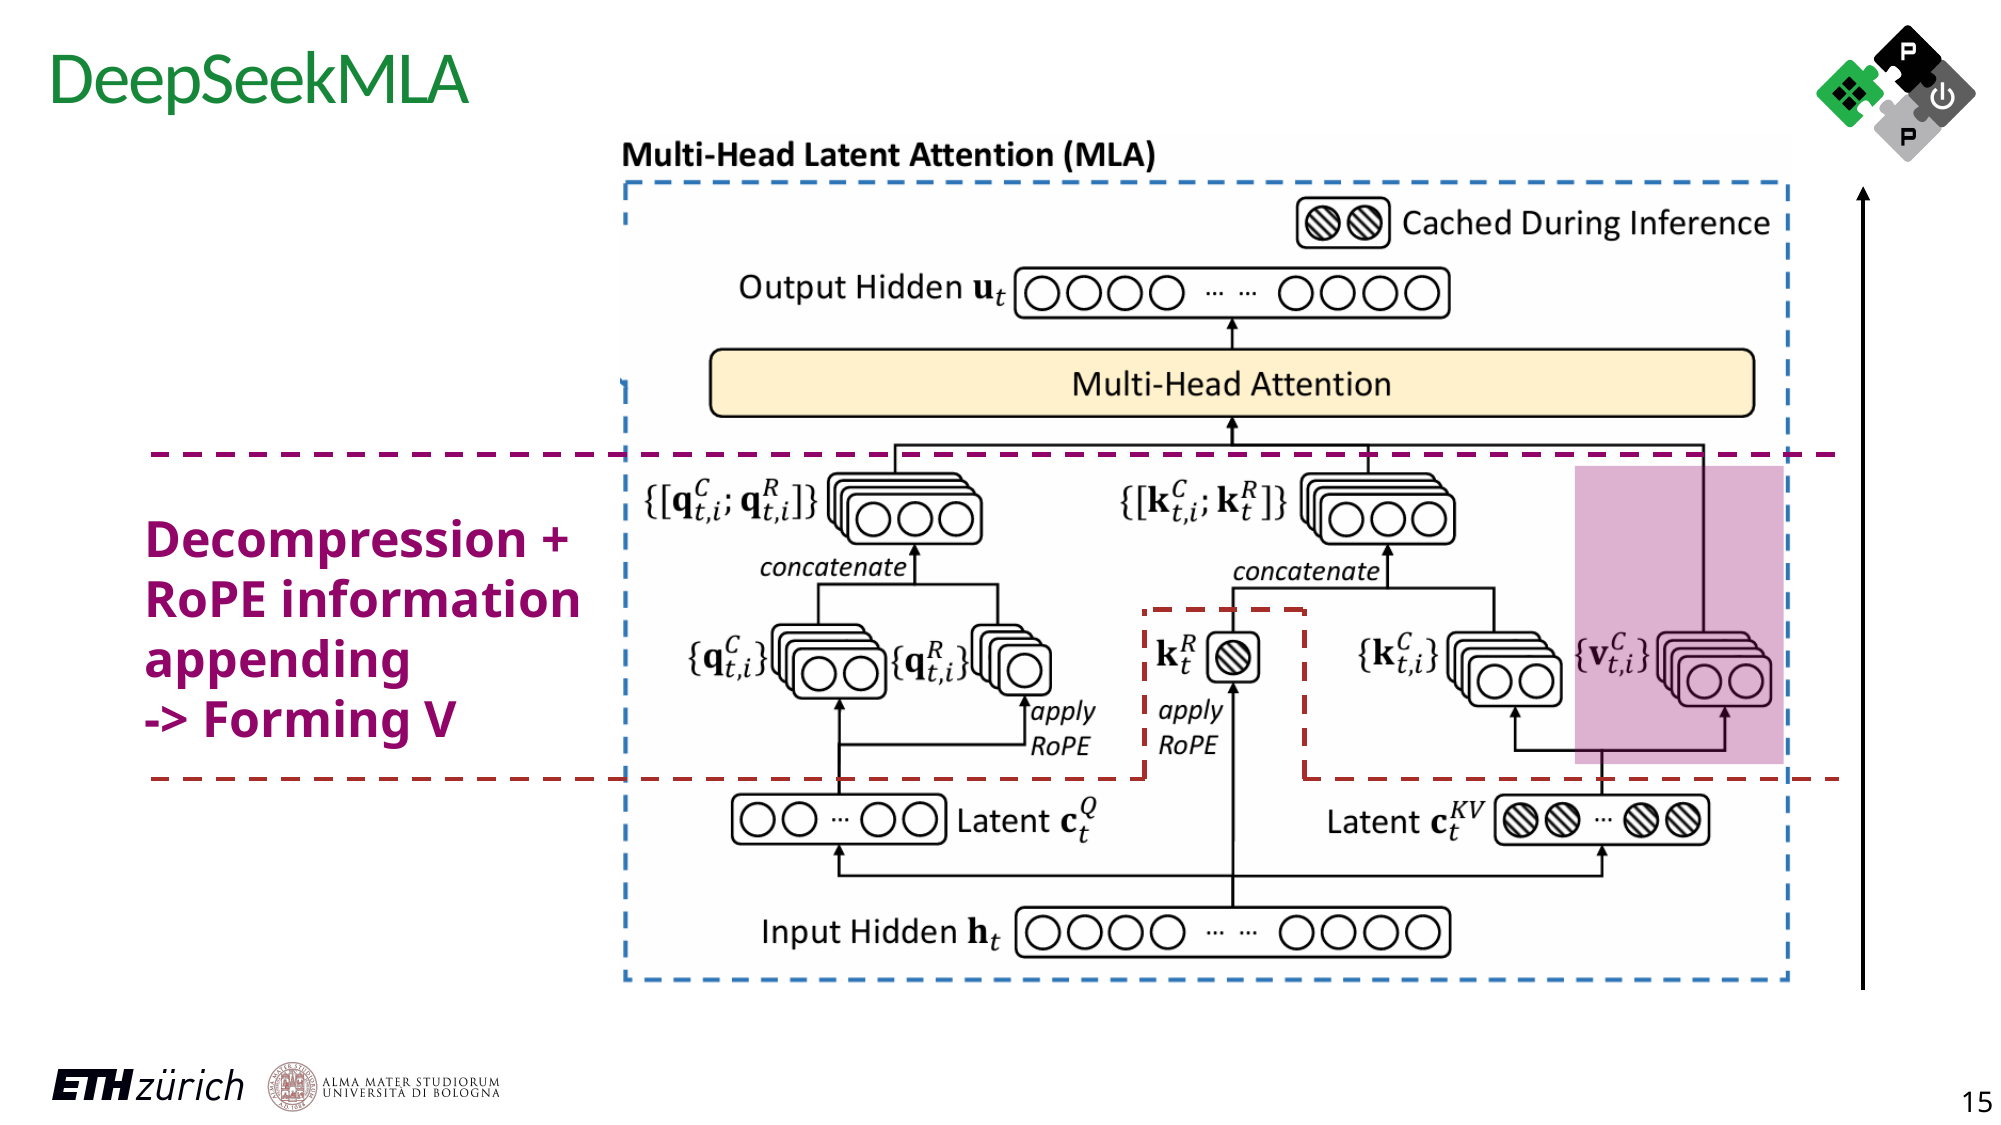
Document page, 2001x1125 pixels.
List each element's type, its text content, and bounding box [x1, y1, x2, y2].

picture [1815, 24, 1977, 163]
picture [266, 1062, 319, 1113]
picture [322, 1074, 500, 1097]
text_box DeepSeekMLA [49, 27, 1959, 130]
picture [620, 610, 1804, 991]
slide_number 15 [1870, 1079, 2000, 1125]
picture [51, 1069, 244, 1101]
picture [620, 134, 1804, 454]
picture [620, 455, 1804, 778]
text_box Decompression + RoPE information appending -> Forming V [129, 500, 615, 755]
